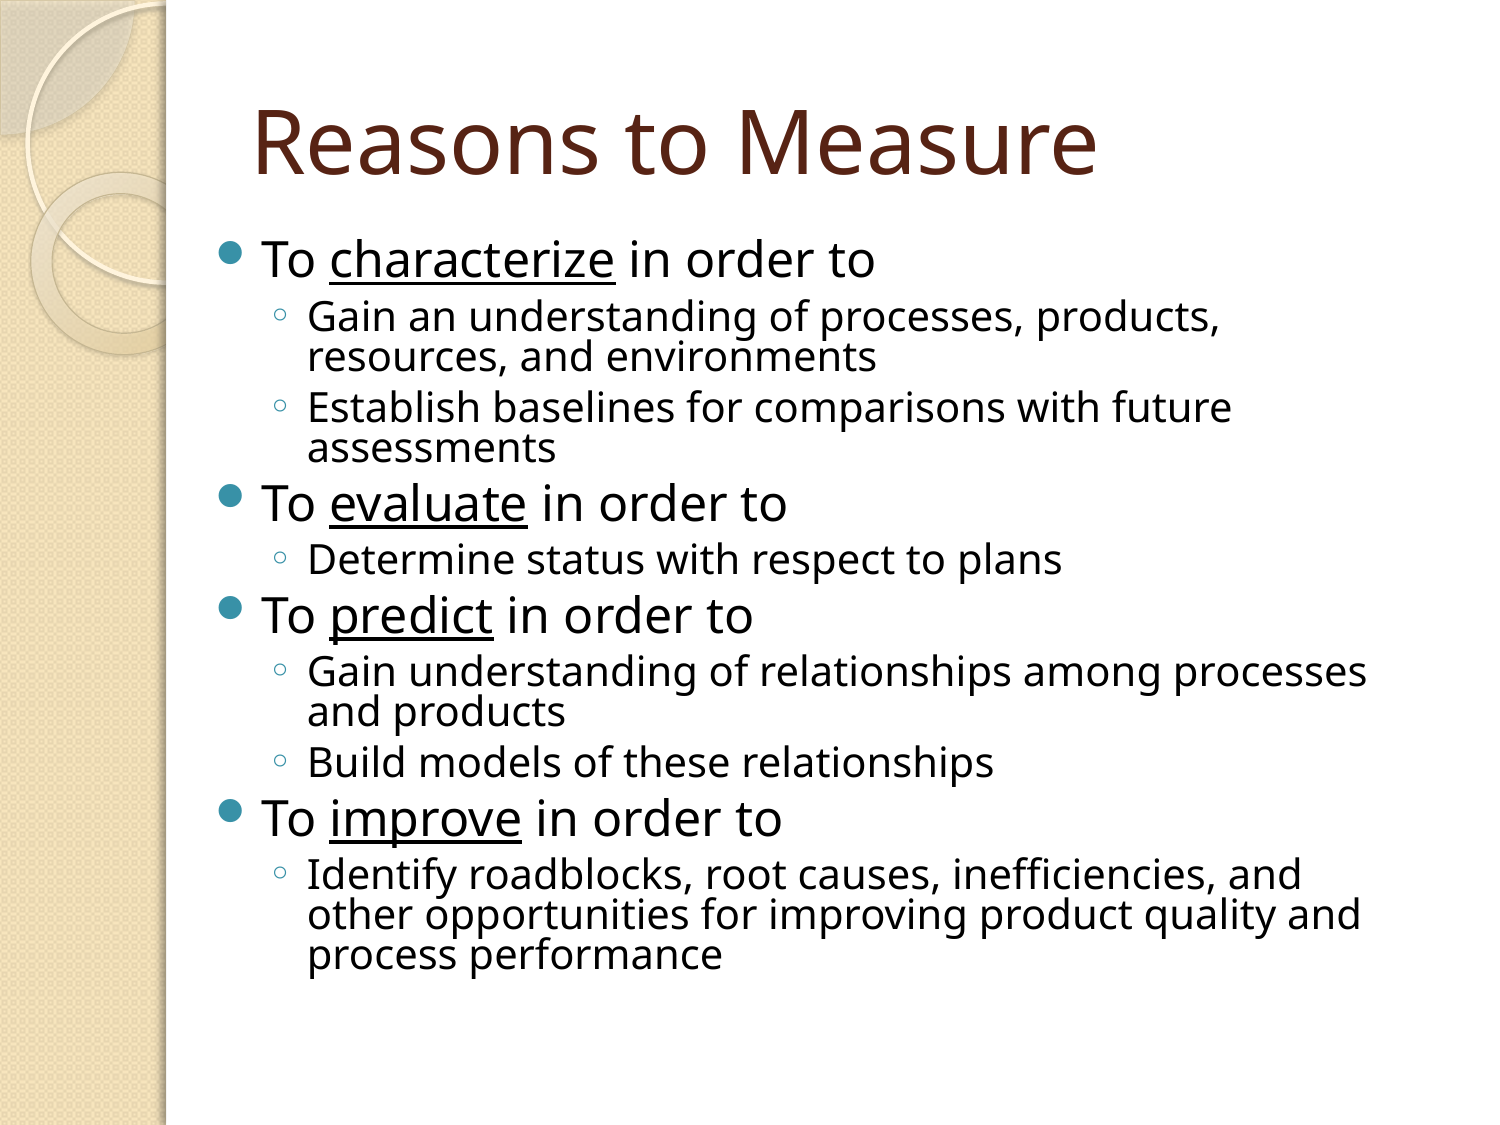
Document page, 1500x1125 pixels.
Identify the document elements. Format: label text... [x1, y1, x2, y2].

title Reasons to Measure [235, 45, 1466, 233]
list To characterize in order to Gain an understanding of processes, products, resources, and environments Establish baselines for comparisons with future assessments To evaluate in order to Determine status with respect to plans To predict in order to Gain understanding of relationships among processes and products Build models of these relationships To improve in order to Identify roadblocks, root causes, inefficiencies, and other opportunities for improving product quality and process performance [187, 232, 1418, 1020]
